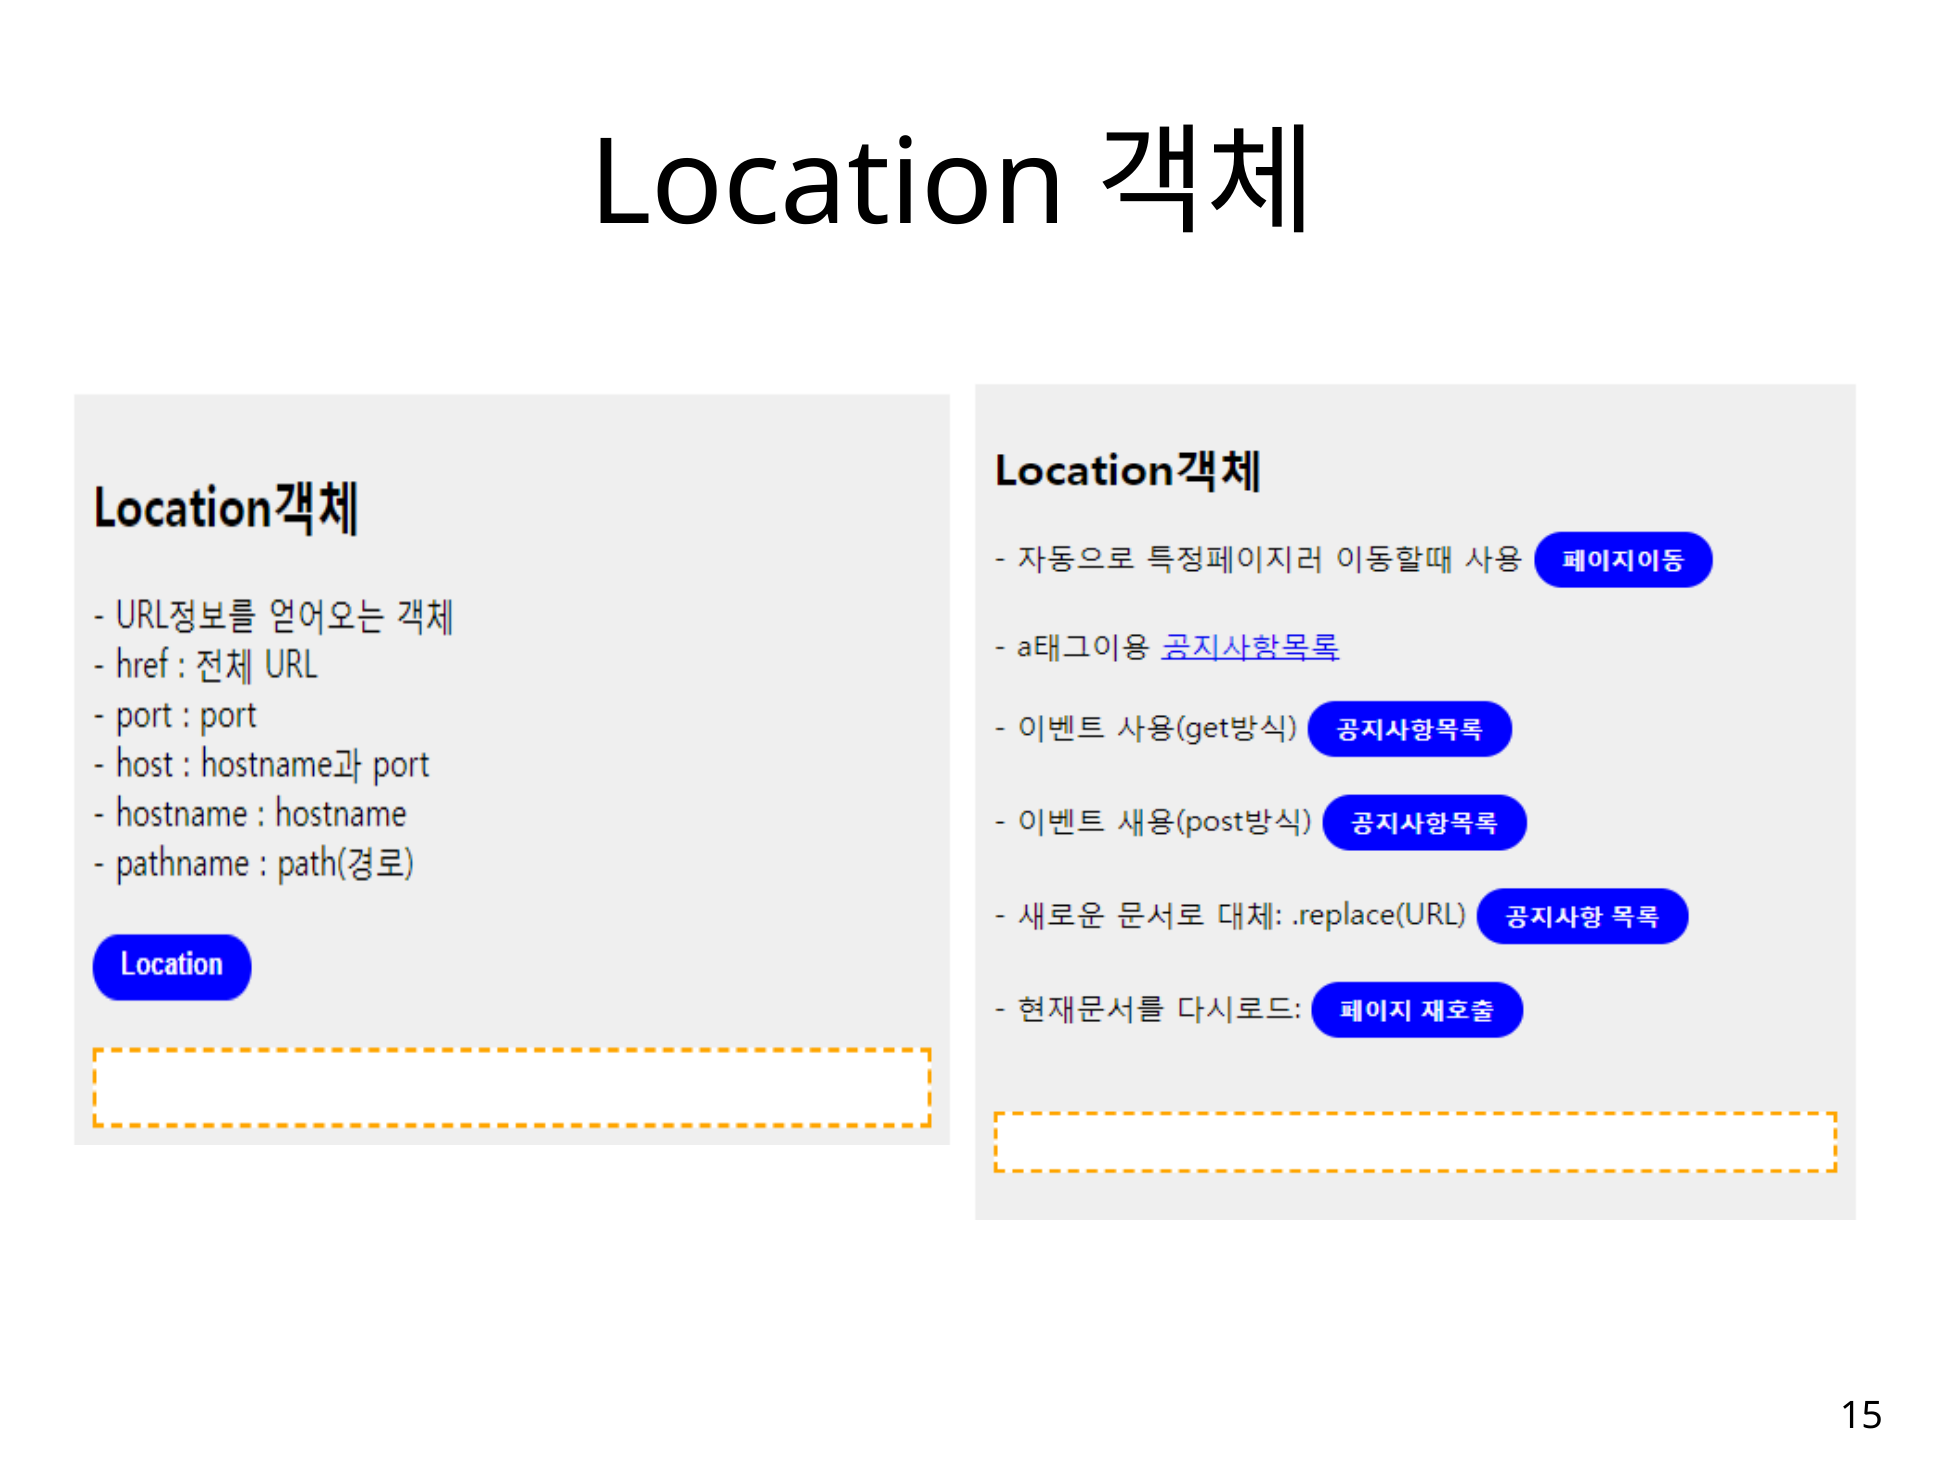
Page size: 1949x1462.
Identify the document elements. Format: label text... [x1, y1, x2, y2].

picture [71, 380, 954, 1145]
text_box Location객체 [156, 92, 1749, 255]
text_box [48, 284, 1897, 1343]
picture [972, 380, 1861, 1220]
text_box 1 [1496, 1372, 1899, 1462]
